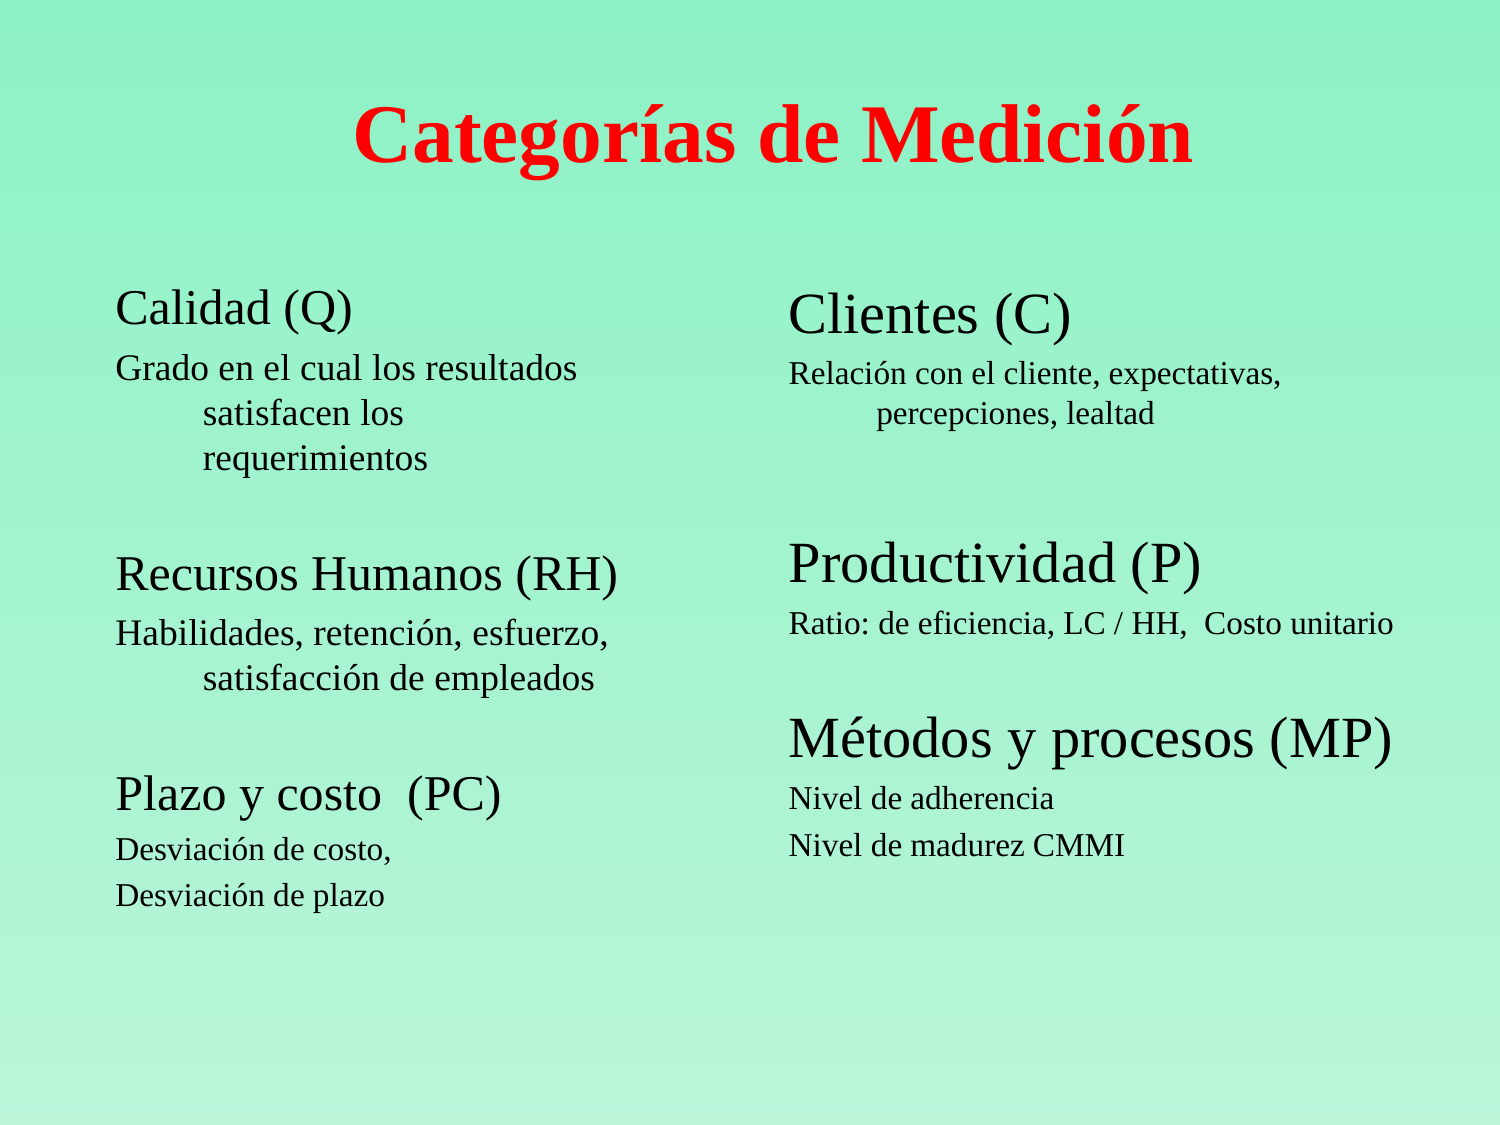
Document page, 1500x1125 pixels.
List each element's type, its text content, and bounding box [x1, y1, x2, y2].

list Calidad (Q) Grado en el cual los resultados satisfacen los requerimientos Recursos Humanos (RH) Habilidades, retención, esfuerzo, satisfacción de empleados Plazo y costo (PC) Desviación de costo, Desviación de plazo [100, 267, 640, 977]
text_box Clientes (C) Relación con el cliente, expectativas, percepciones, lealtad Productividad (P) Ratio: de eficiencia, LC / HH, Costo unitario Métodos y procesos (MP) Nivel de adherencia Nivel de madurez CMMI [773, 267, 1412, 976]
title Categorías de Medición [182, 59, 1365, 223]
